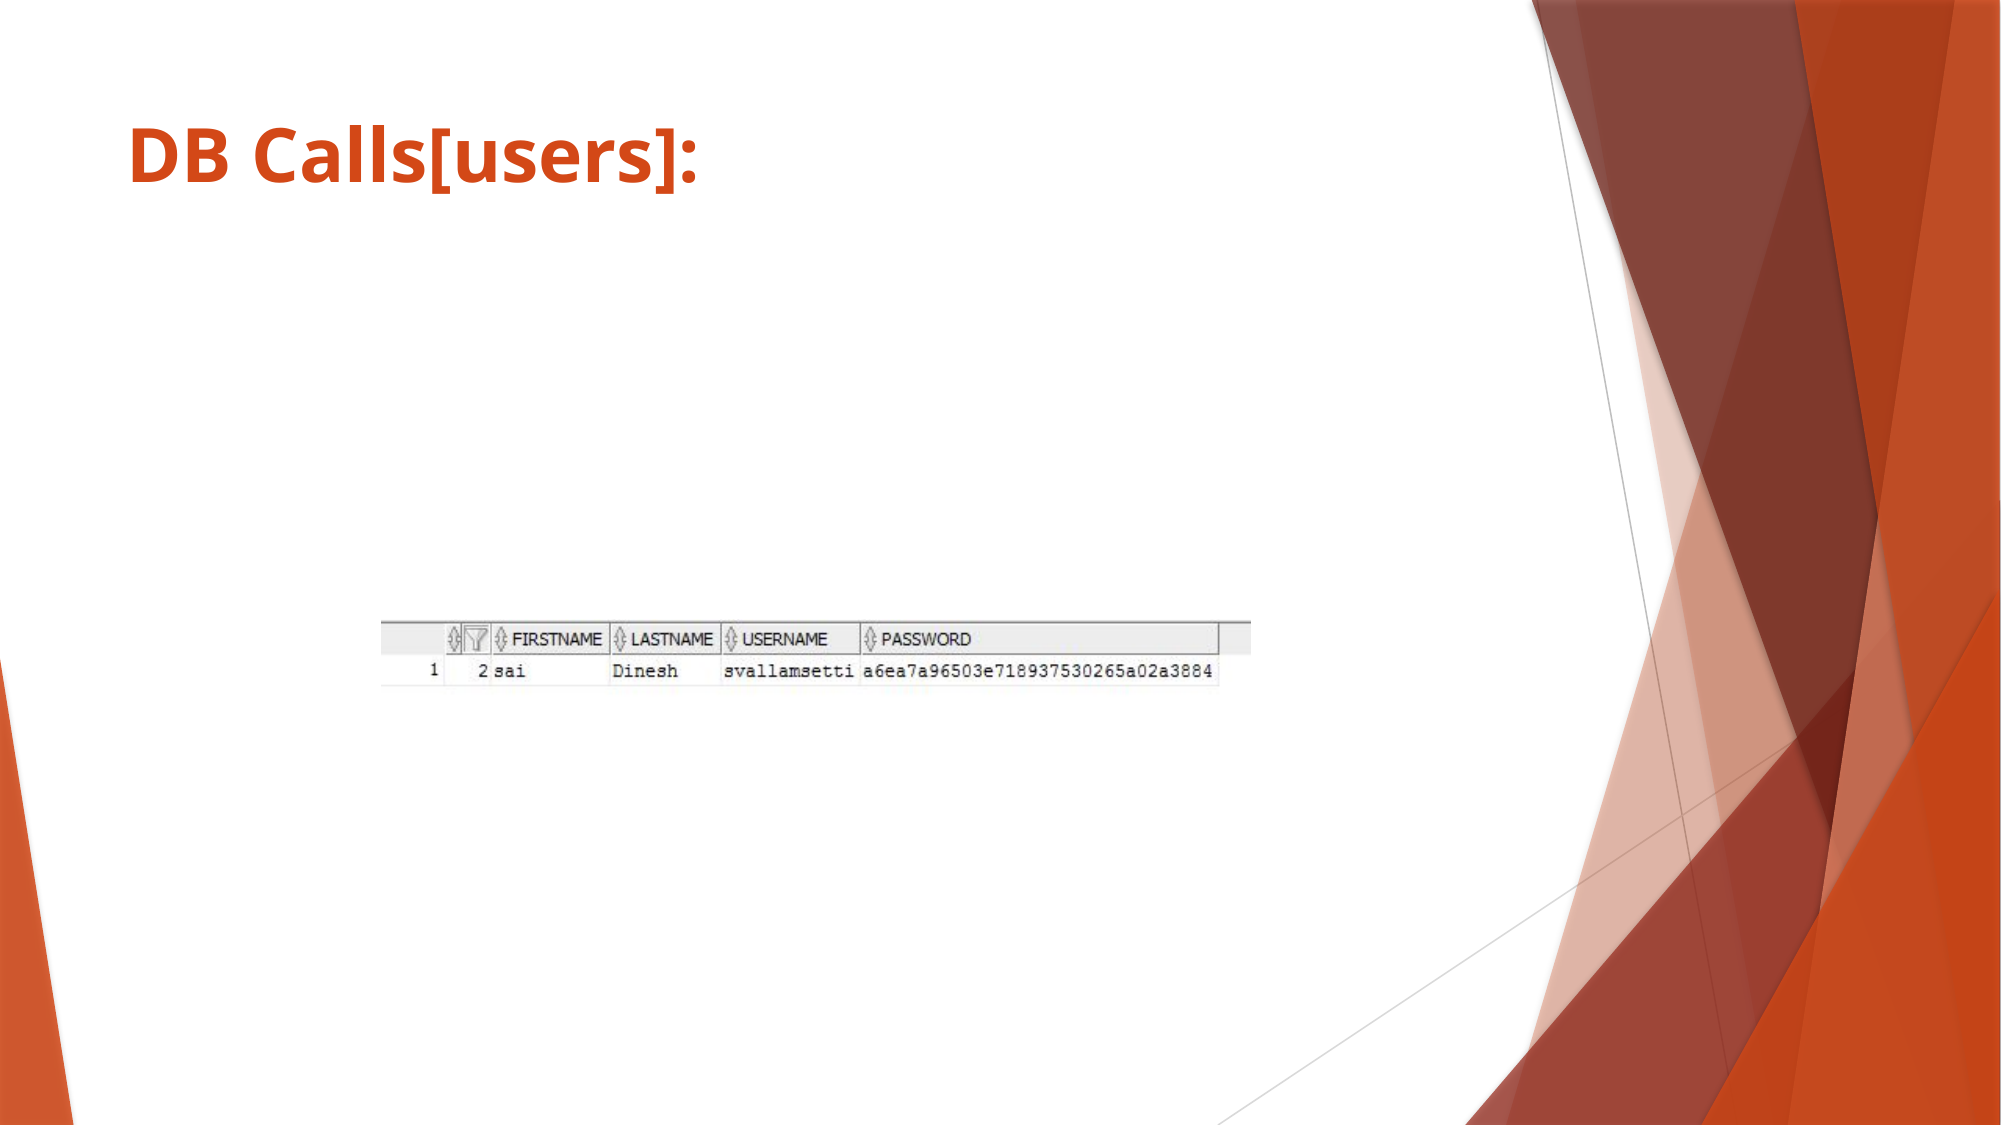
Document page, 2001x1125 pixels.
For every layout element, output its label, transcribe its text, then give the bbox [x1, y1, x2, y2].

title DB Calls[users]: [111, 99, 1522, 317]
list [381, 619, 1252, 727]
